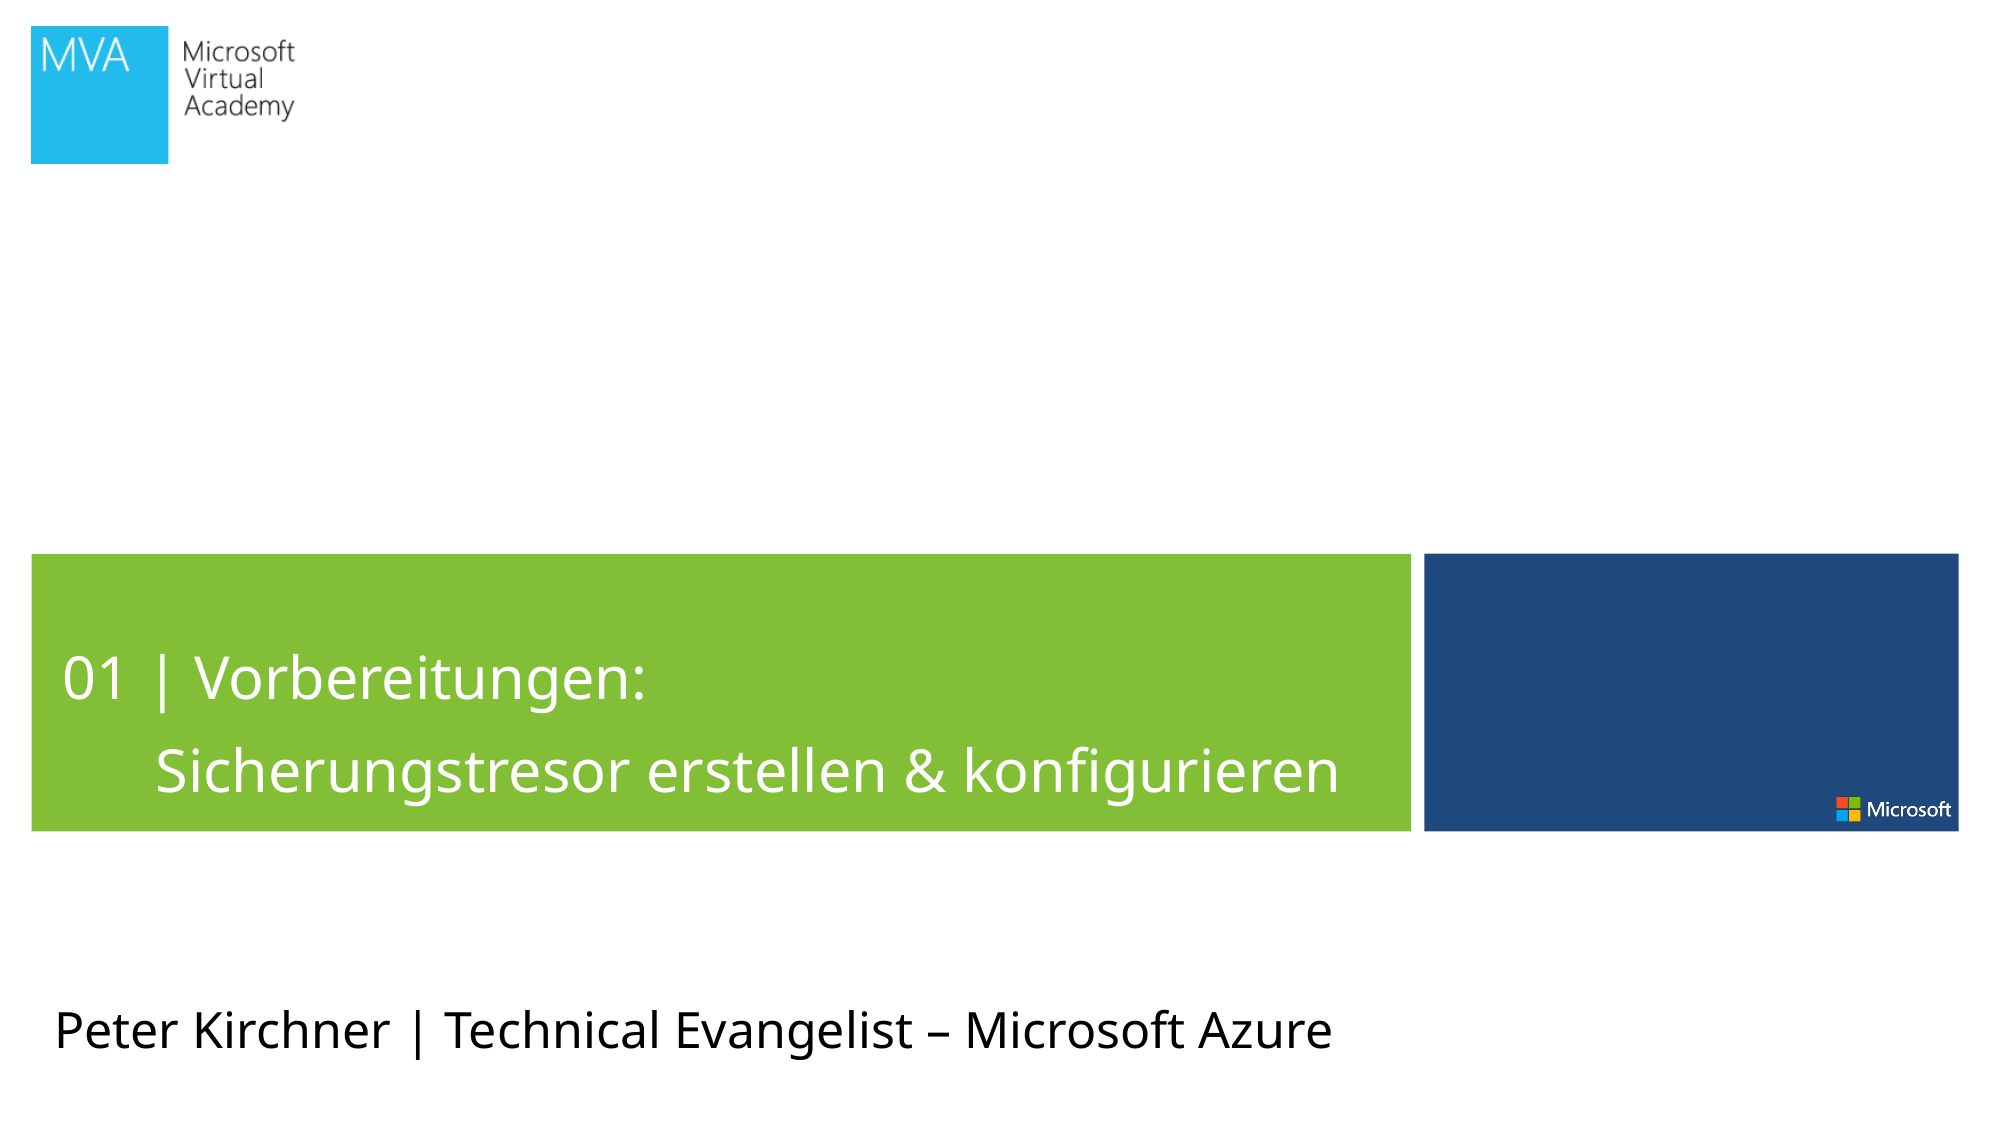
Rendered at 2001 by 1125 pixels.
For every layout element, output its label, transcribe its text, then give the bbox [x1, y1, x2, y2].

picture [31, 26, 374, 164]
picture [1834, 790, 1956, 827]
subtitle Peter Kirchner | Technical Evangelist – Microsoft Azure [31, 841, 1412, 1082]
list 01 | Vorbereitungen: Sicherungstresor erstellen & konfigurieren [47, 568, 1396, 813]
